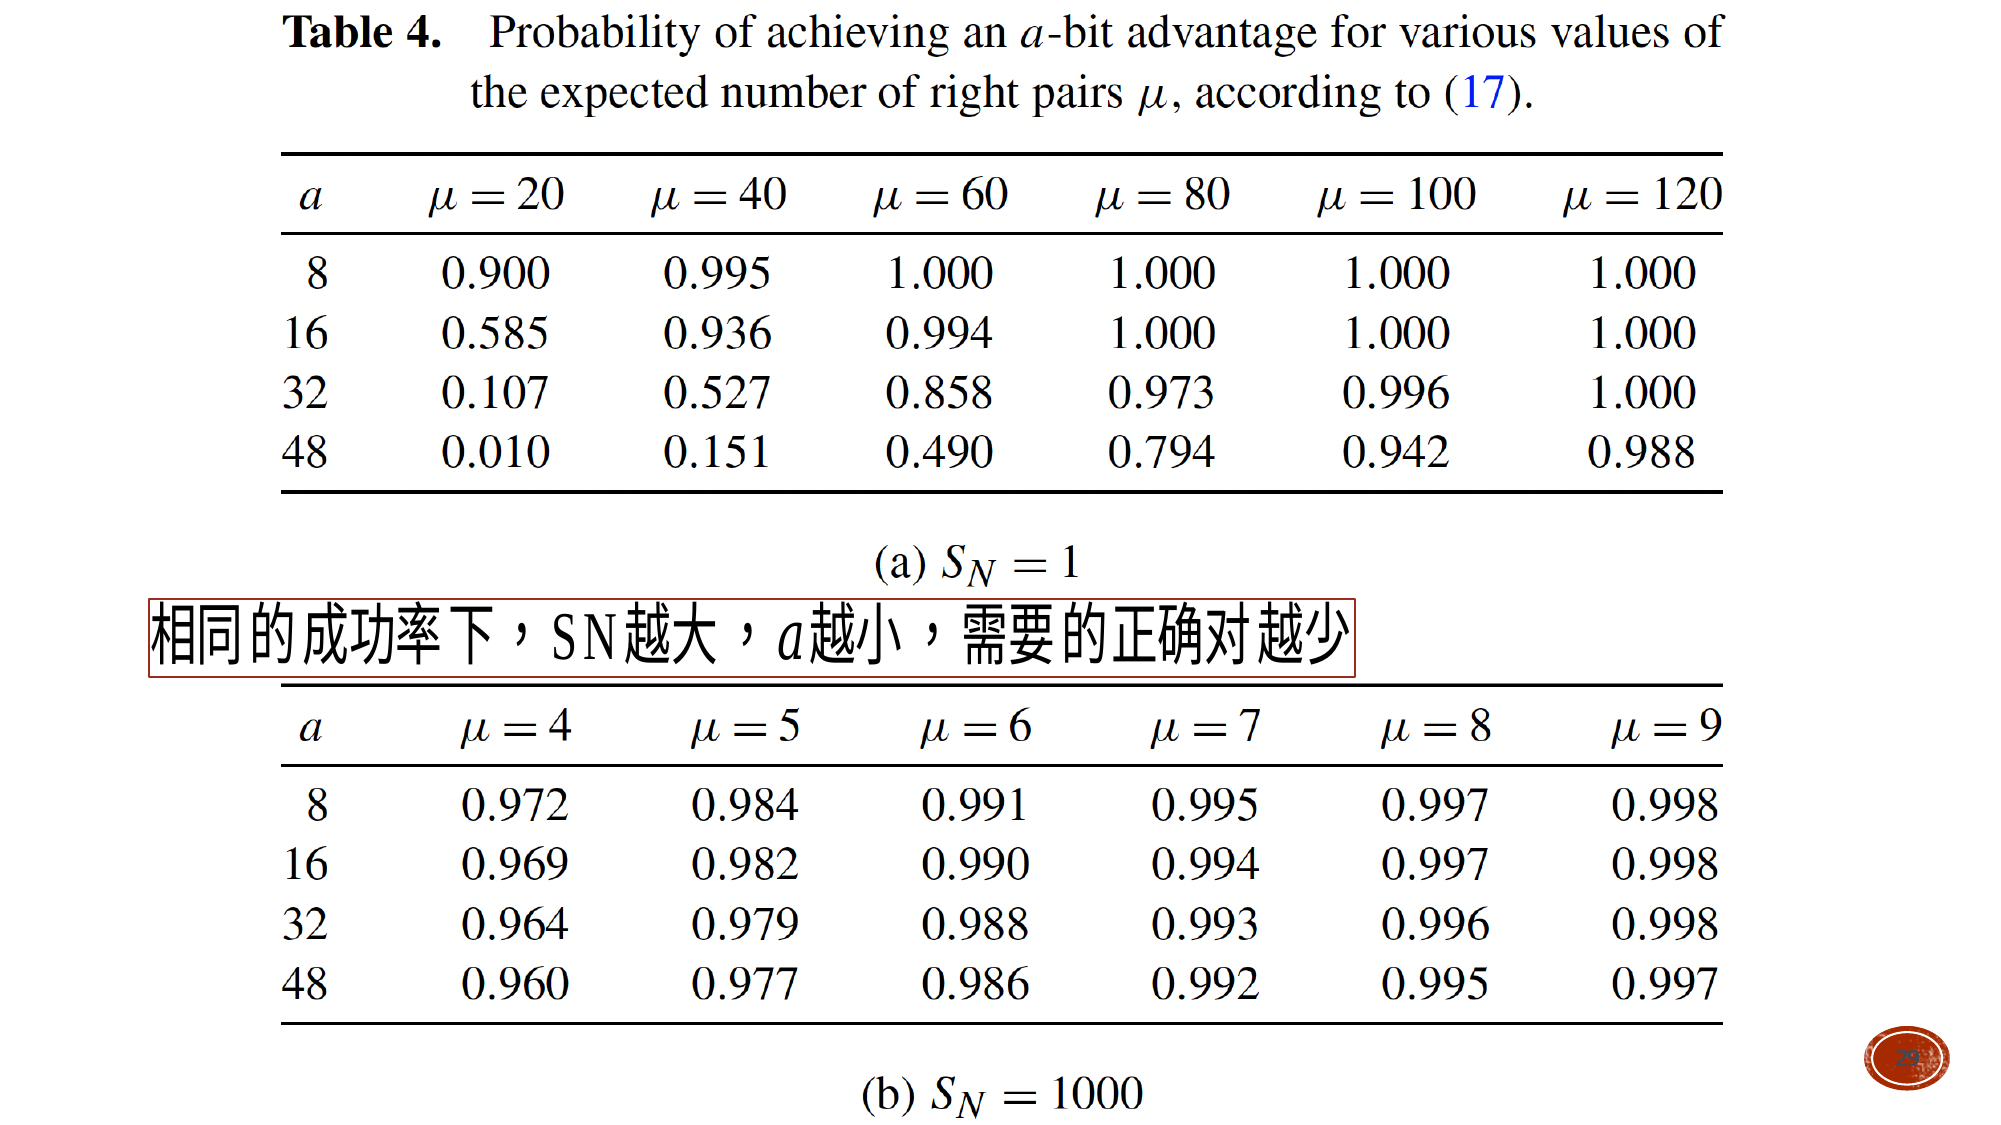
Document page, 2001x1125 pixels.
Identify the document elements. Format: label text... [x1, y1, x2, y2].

picture [258, 0, 1742, 1125]
slide_number 29 [1855, 1028, 1961, 1089]
